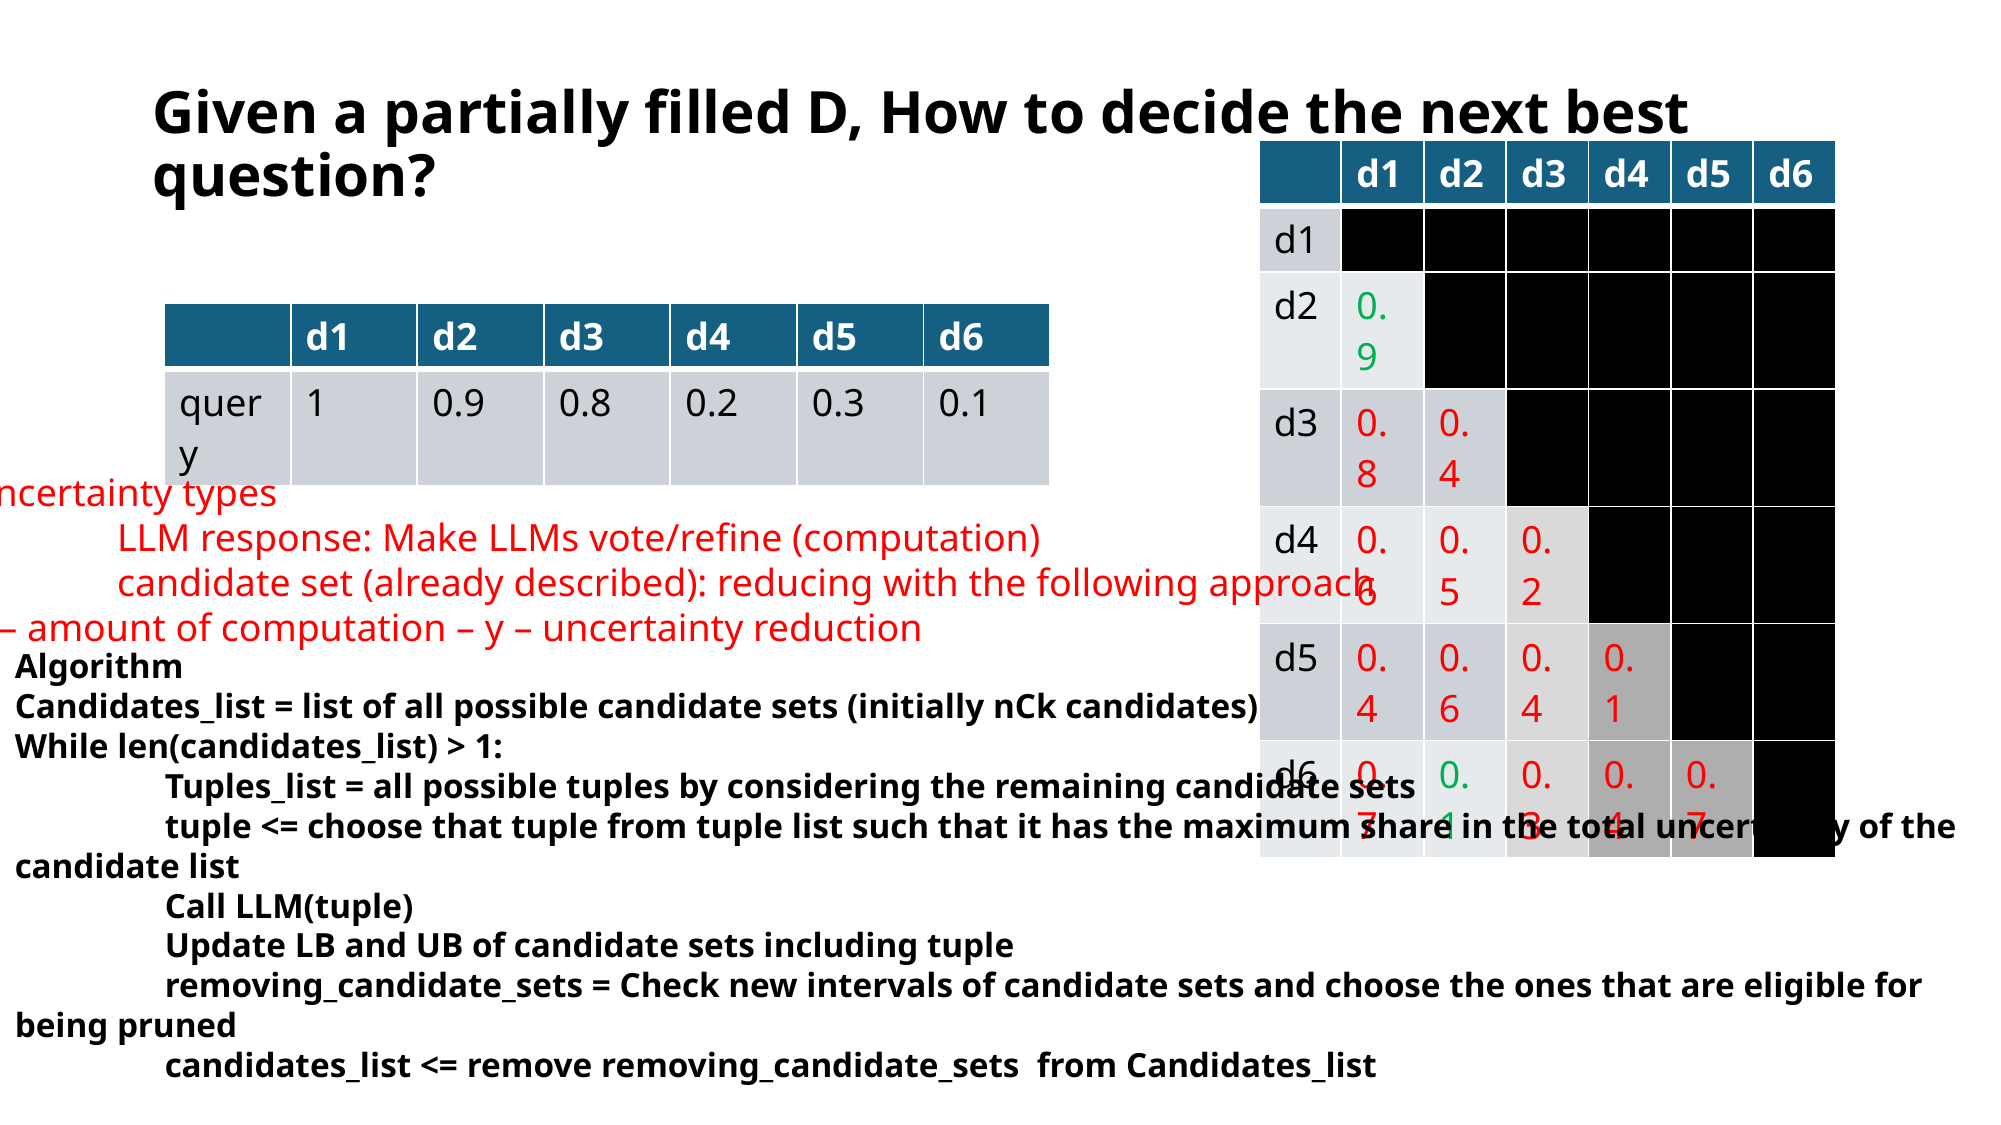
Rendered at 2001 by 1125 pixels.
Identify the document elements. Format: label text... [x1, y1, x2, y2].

text_box Algorithm Candidates_list = list of all possible candidate sets (initially nCk candidates) While len(candidates_list) > 1: Tuples_list = all possible tuples by considering the remaining candidate sets tuple <= choose that tuple from tuple list such that it has the maximum share in the total uncertainty of the candidate list Call LLM(tuple) Update LB and UB of candidate sets including tuple removing_candidate_sets = Check new intervals of candidate sets and choose the ones that are eligible for being pruned candidates_list <= remove removing_candidate_sets from Candidates_list [0, 637, 2000, 1092]
text_box Uncertainty types LLM response: Make LLMs vote/refine (computation) candidate set (already described): reducing with the following approach X – amount of computation – y – uncertainty reduction [0, 461, 1392, 656]
list Given a partially filled D, How to decide the next best question? [137, 76, 1863, 790]
